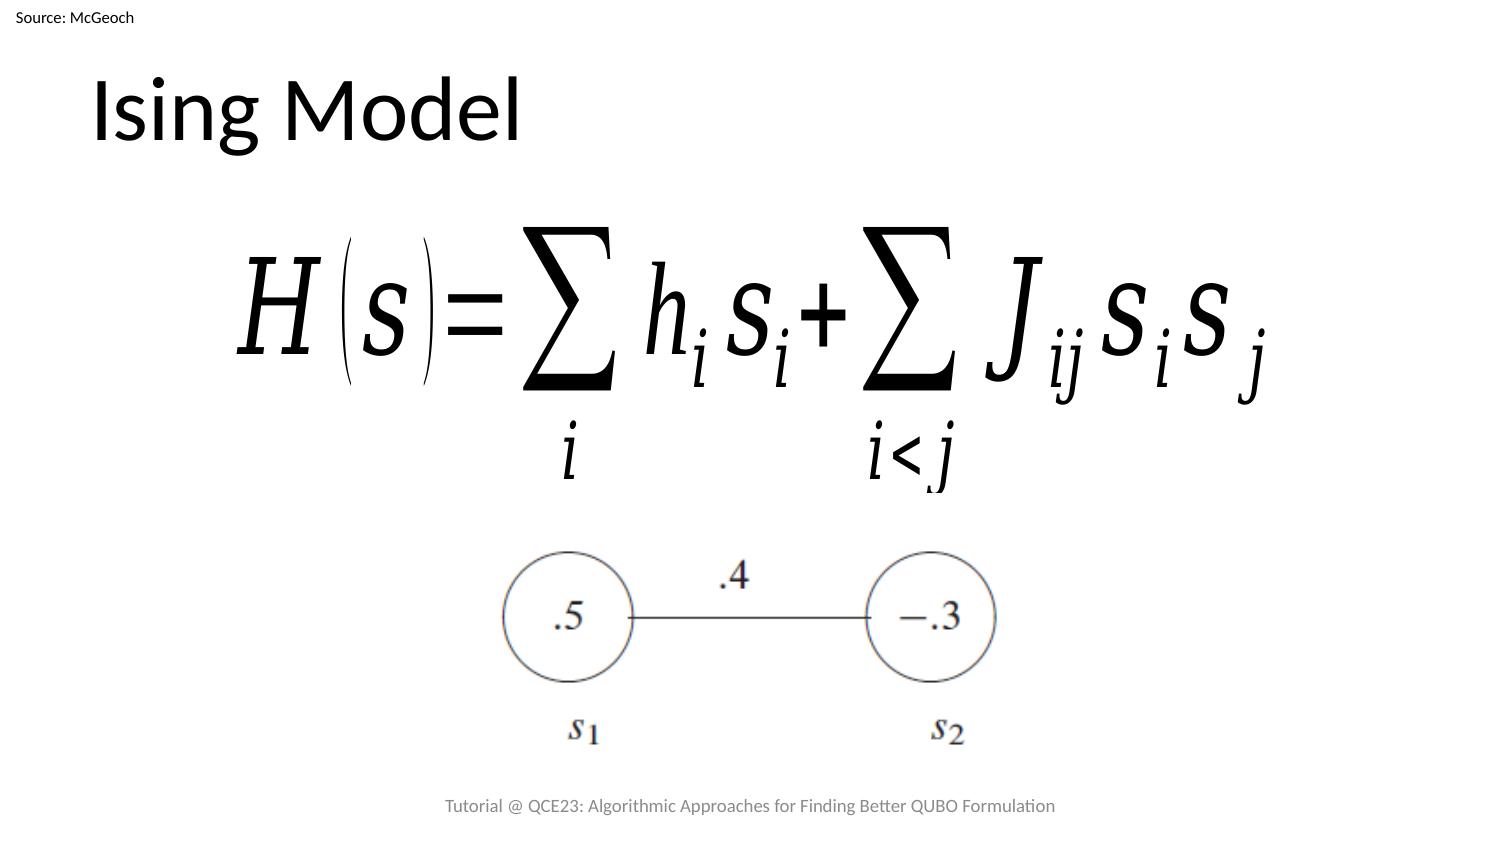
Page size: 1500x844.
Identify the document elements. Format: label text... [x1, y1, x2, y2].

picture [479, 504, 1021, 775]
text_box Source: McGeoch [1, 0, 150, 35]
title Ising Model [75, 33, 1425, 175]
footer Tutorial @ QCE23: Algorithmic Approaches for Finding Better QUBO Formulation [420, 782, 1080, 827]
